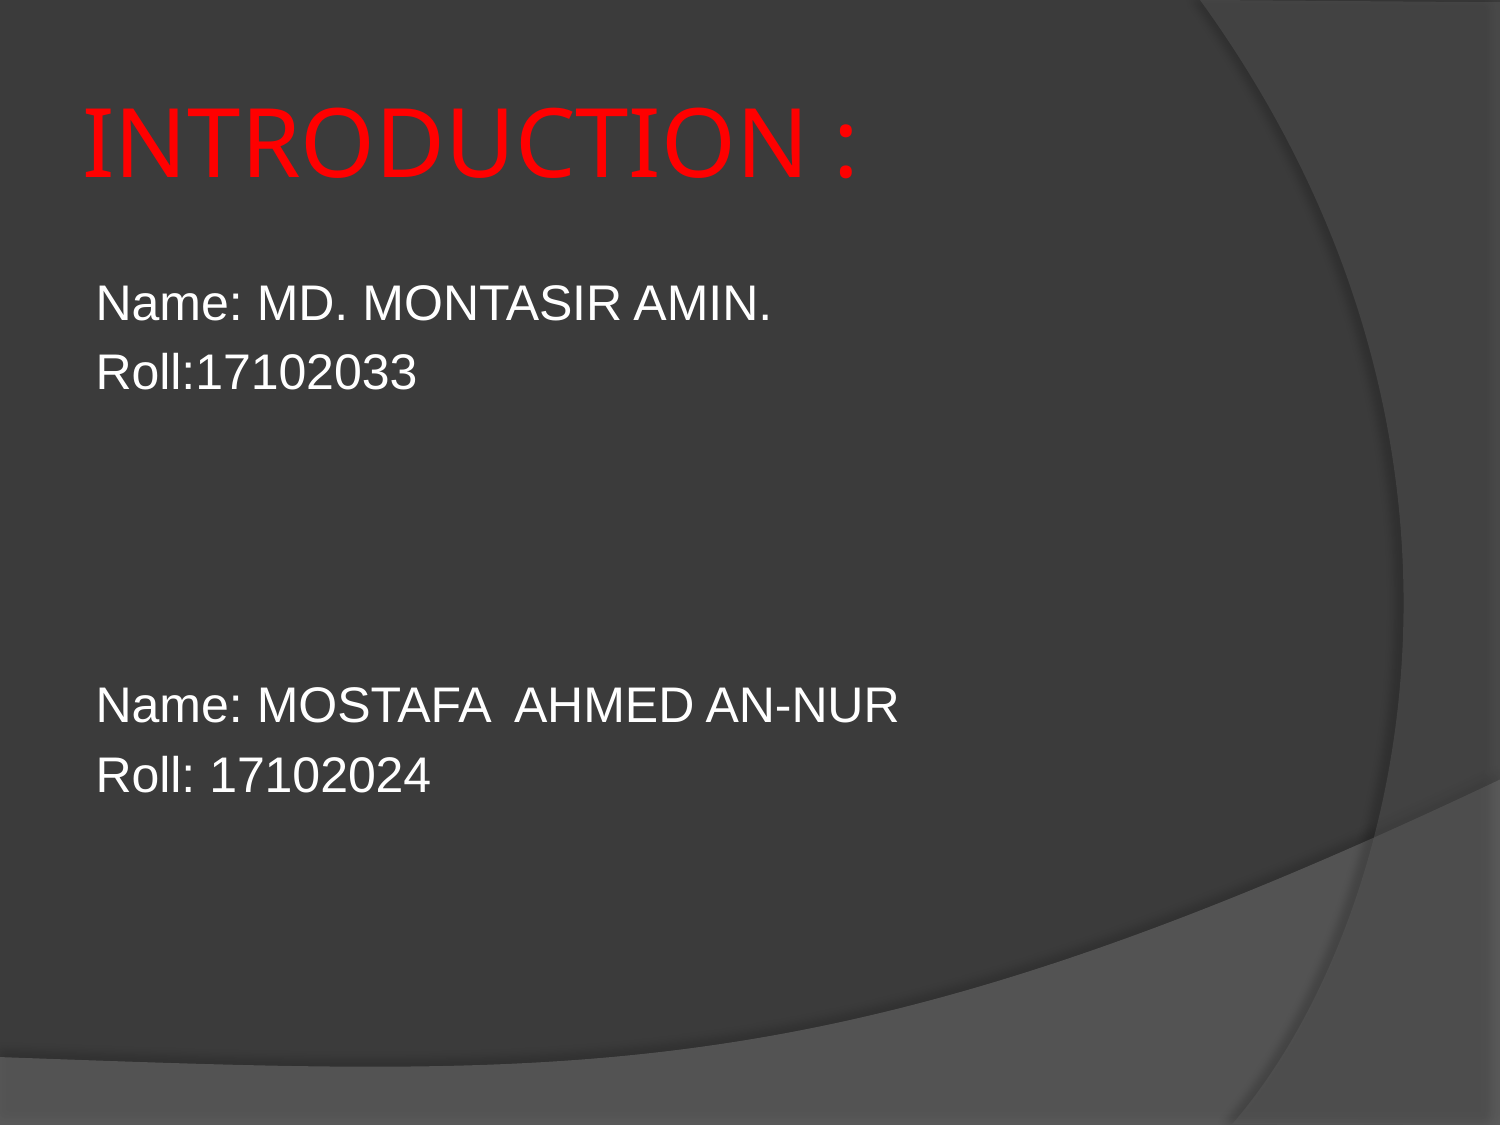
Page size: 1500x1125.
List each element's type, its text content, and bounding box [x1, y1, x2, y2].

title INTRODUCTION : [75, 45, 1300, 233]
list Name: MD. MONTASIR AMIN. Roll:17102033 Name: MOSTAFA AHMED AN-NUR Roll: 17102024 [75, 262, 1300, 1005]
